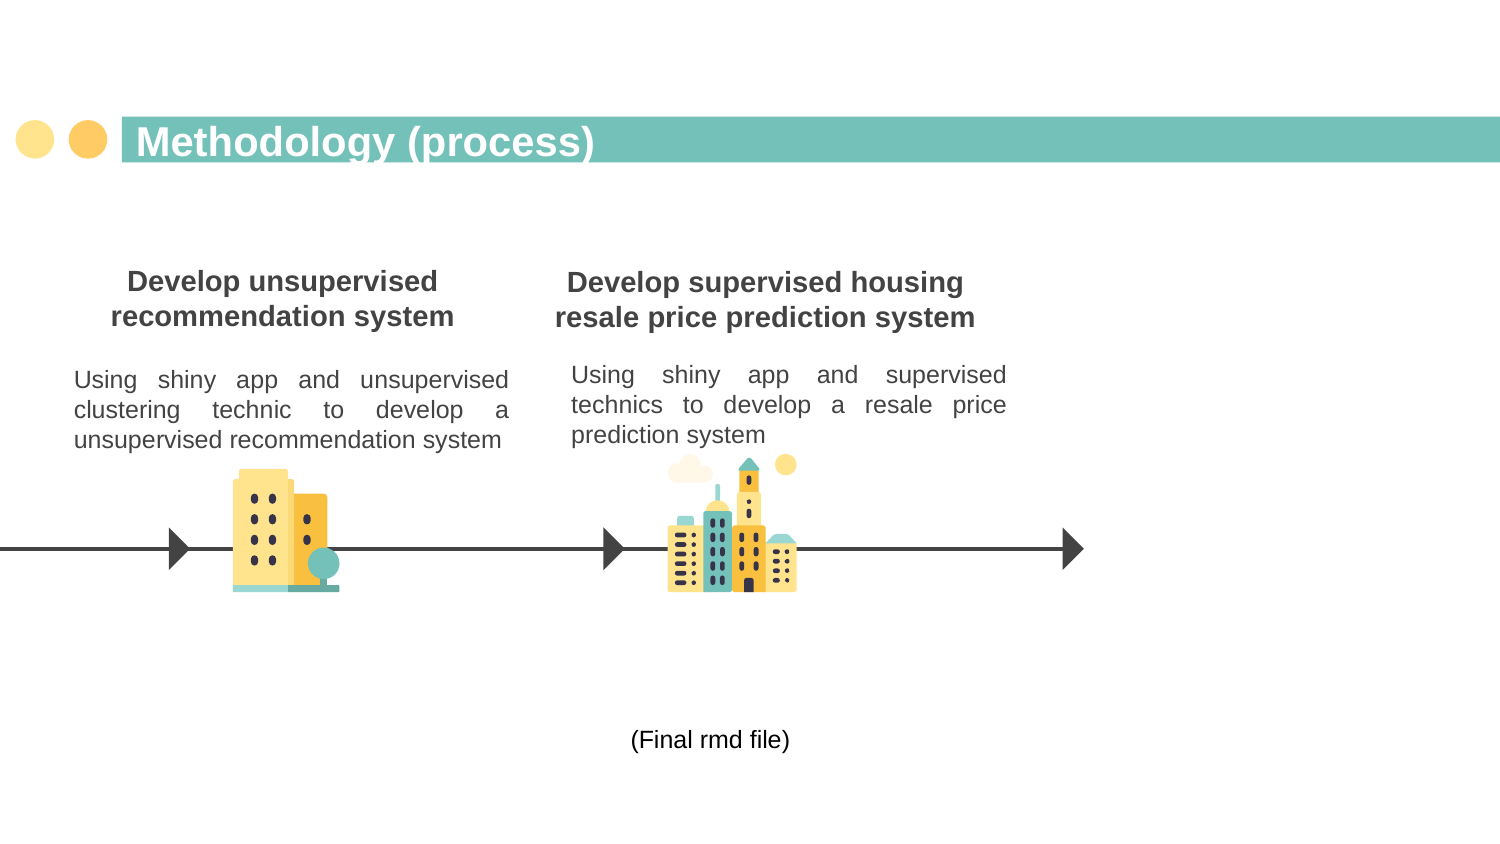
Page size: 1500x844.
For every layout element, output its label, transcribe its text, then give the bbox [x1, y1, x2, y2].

text_box [603, 527, 625, 571]
text_box [1062, 527, 1084, 571]
title Methodology (process) [120, 114, 943, 166]
text_box Using shiny app and supervised technics to develop a resale price prediction system [556, 343, 1023, 444]
text_box Using shiny app and unsupervised clustering technic to develop a unsupervised recommendation system [58, 348, 526, 449]
text_box [168, 527, 191, 571]
text_box [802, 546, 1062, 551]
text_box (Final rmd file) [491, 688, 930, 789]
text_box [0, 546, 168, 551]
text_box Develop supervised housing resale price prediction system [532, 248, 999, 301]
text_box [624, 546, 662, 551]
text_box [344, 546, 603, 551]
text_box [667, 453, 797, 593]
text_box [189, 546, 227, 551]
text_box Develop unsupervised recommendation system [67, 247, 499, 299]
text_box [232, 468, 340, 593]
